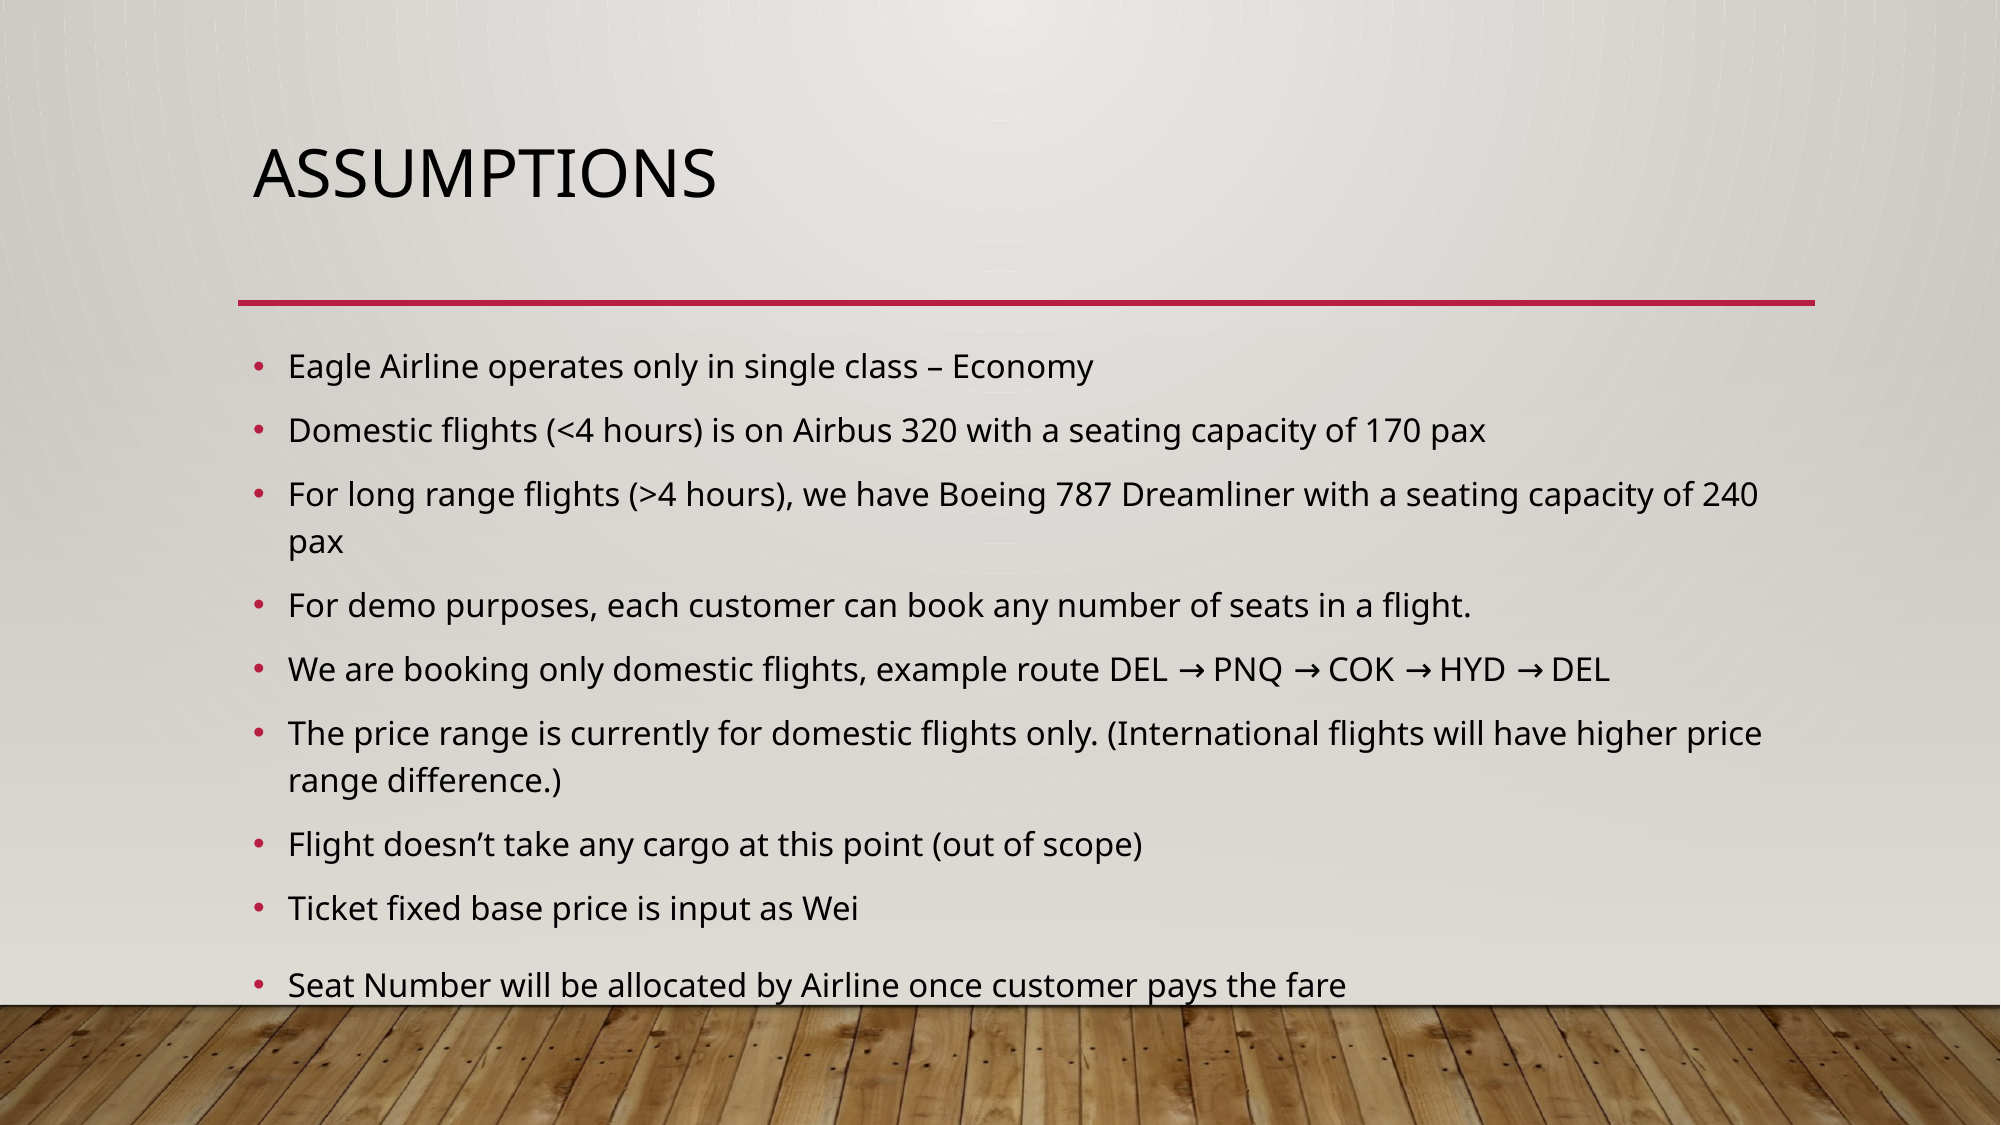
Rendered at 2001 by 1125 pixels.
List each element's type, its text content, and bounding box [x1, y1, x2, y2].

title Assumptions [238, 131, 1814, 305]
list Eagle Airline operates only in single class – Economy Domestic flights (<4 hours) is on Airbus 320 with a seating capacity of 170 pax For long range flights (>4 hours), we have Boeing 787 Dreamliner with a seating capacity of 240 pax For demo purposes, each customer can book any number of seats in a flight. We are booking only domestic flights, example route DEL → PNQ → COK → HYD → DEL The price range is currently for domestic flights only. (International flights will have higher price range difference.) Flight doesn’t take any cargo at this point (out of scope) Ticket fixed base price is input as Wei Seat Number will be allocated by Airline once customer pays the fare [238, 330, 1814, 1016]
picture [0, 1005, 2000, 1125]
